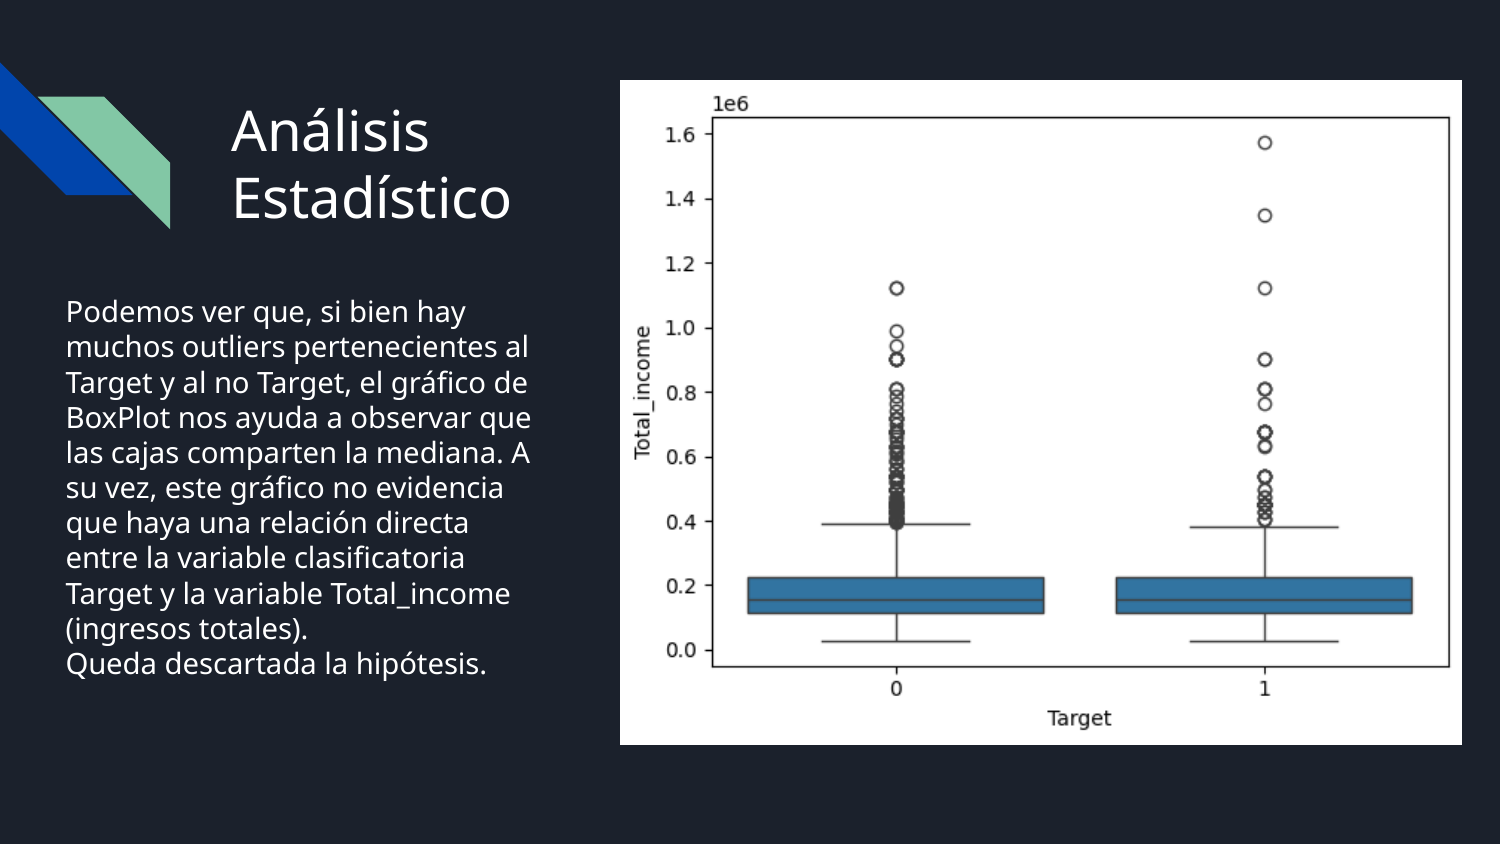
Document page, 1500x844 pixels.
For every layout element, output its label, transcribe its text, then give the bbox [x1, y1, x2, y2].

picture [620, 79, 1462, 745]
subtitle Podemos ver que, si bien hay muchos outliers pertenecientes al Target y al no Target, el gráfico de BoxPlot nos ayuda a observar que las cajas comparten la mediana. A su vez, este gráfico no evidencia que haya una relación directa entre la variable clasificatoria Target y la variable Total_income (ingresos totales). Queda descartada la hipótesis. [50, 278, 549, 664]
title Análisis Estadístico [216, 80, 618, 368]
